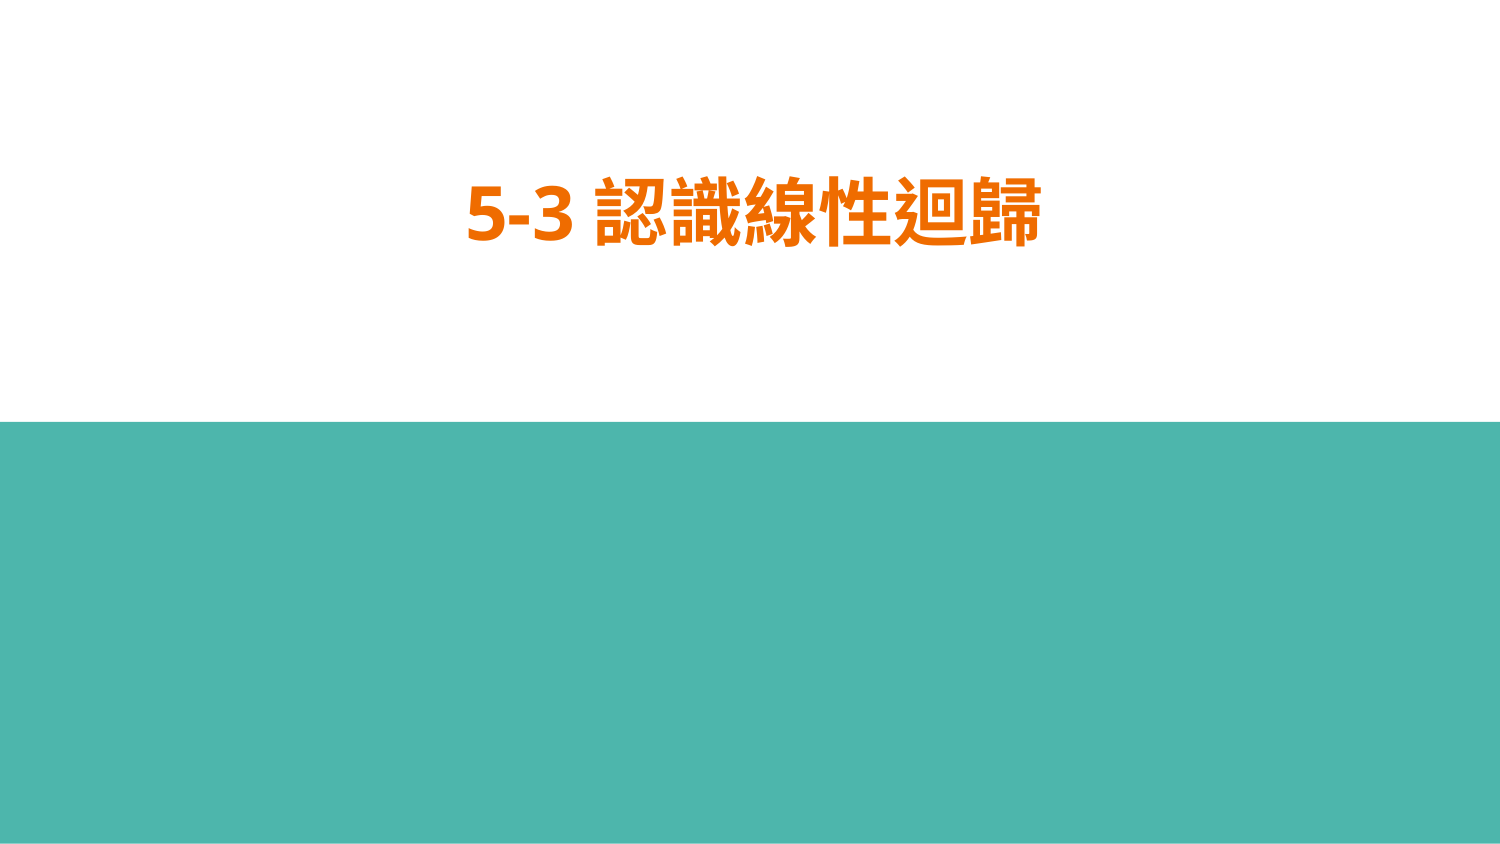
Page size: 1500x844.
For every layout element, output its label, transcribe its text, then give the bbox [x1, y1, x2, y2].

title 5-3認識線性迴歸 [51, 133, 1458, 289]
